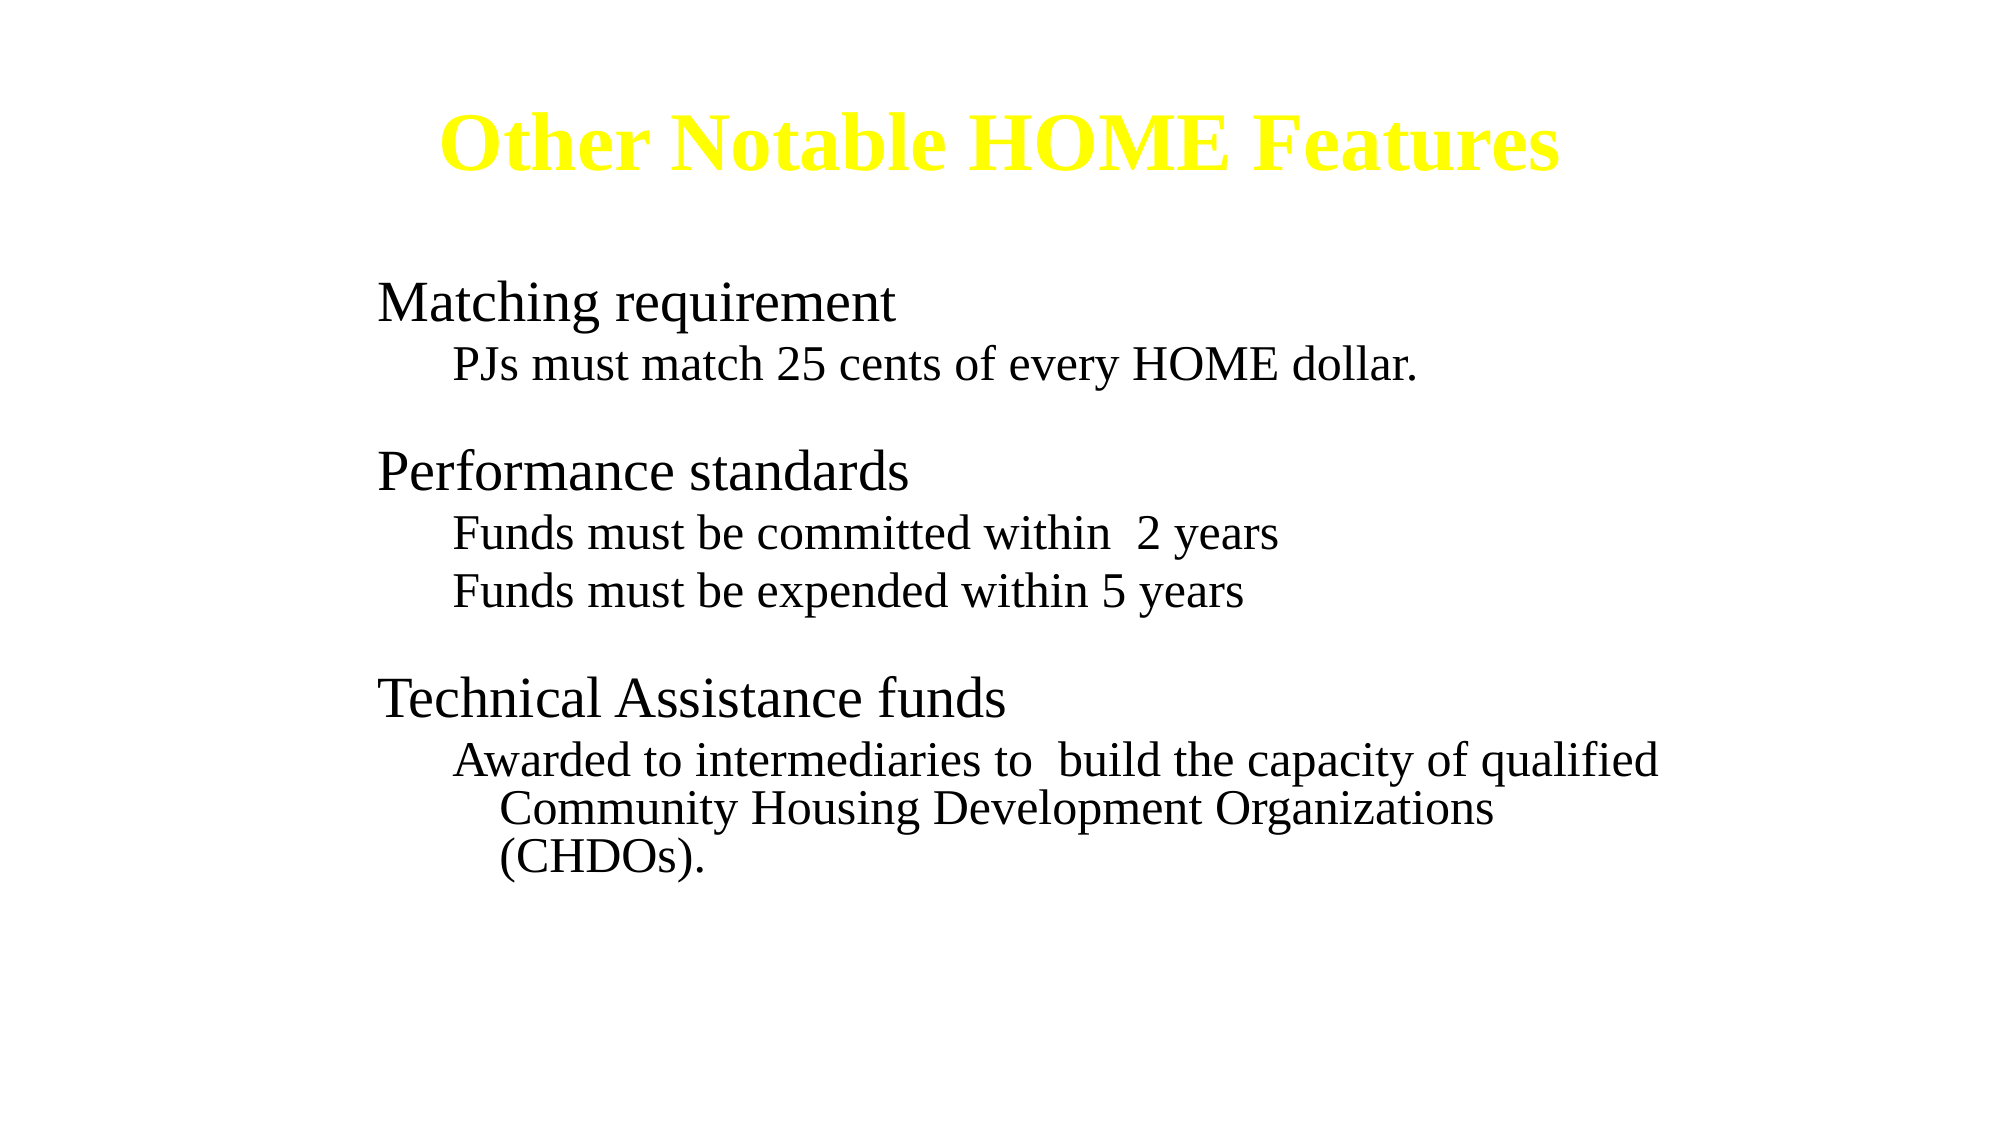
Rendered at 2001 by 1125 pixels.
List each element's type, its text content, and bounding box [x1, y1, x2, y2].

text_box Matching requirement PJs must match 25 cents of every HOME dollar. Performance standards Funds must be committed within 2 years Funds must be expended within 5 years Technical Assistance funds Awarded to intermediaries to build the capacity of qualified Community Housing Development Organizations (CHDOs). [362, 269, 1700, 1000]
text_box Other Notable HOME Features [150, 37, 1850, 238]
